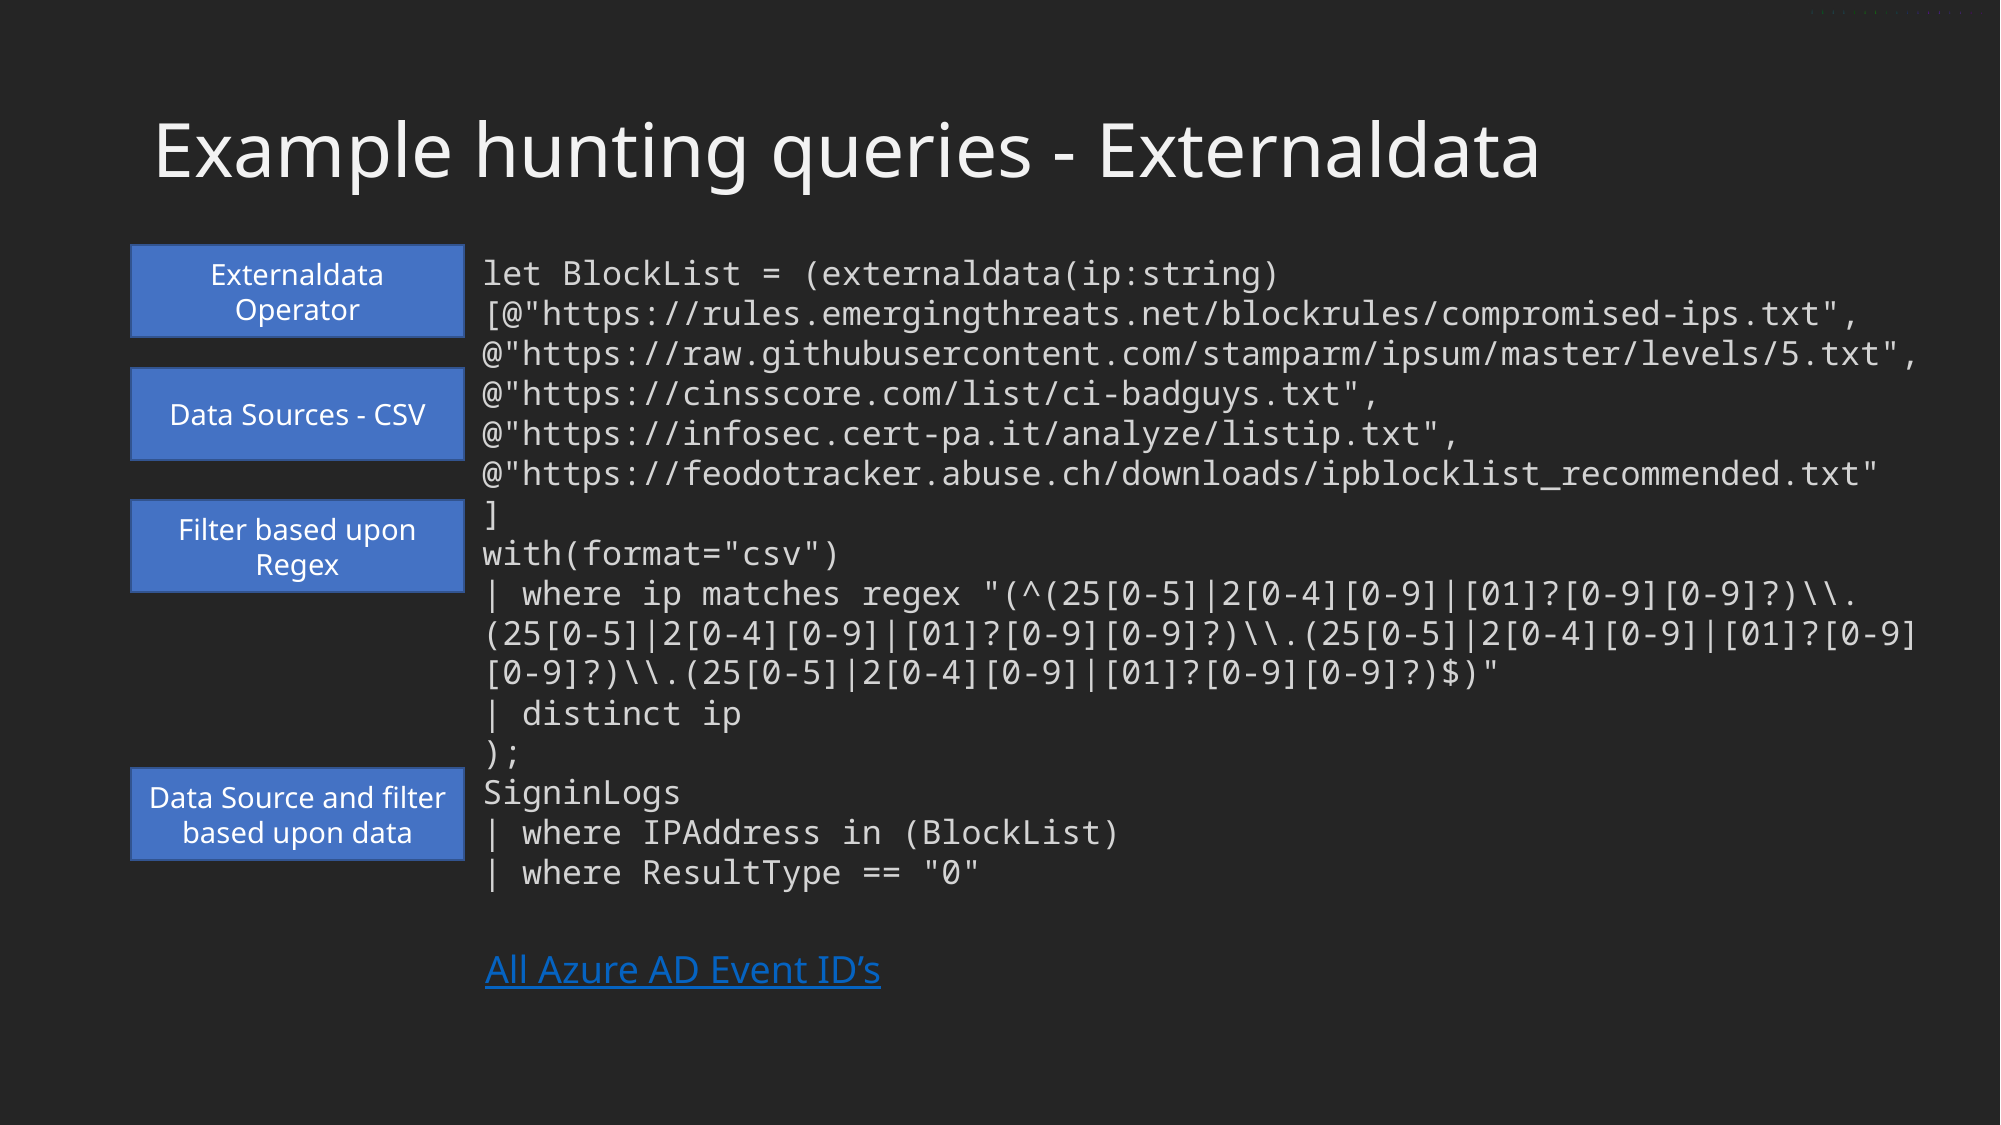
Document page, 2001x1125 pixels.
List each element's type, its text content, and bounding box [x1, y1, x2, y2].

text_box Data Source and filter based upon data [130, 767, 465, 861]
text_box Data Sources - CSV [130, 367, 465, 461]
text_box let BlockList = (externaldata(ip:string) [@"https://rules.emergingthreats.net/blockrules/compromised-ips.txt", @"https://raw.githubusercontent.com/stamparm/ipsum/master/levels/5.txt", @"https://cinsscore.com/list/ci-badguys.txt", @"https://infosec.cert-pa.it/analyze/listip.txt", @"https://feodotracker.abuse.ch/downloads/ipblocklist_recommended.txt" ] with(format="csv") | where ip matches regex "(^(25[0-5]|2[0-4][0-9]|[01]?[0-9][0-9]?)\\.(25[0-5]|2[0-4][0-9]|[01]?[0-9][0-9]?)\\.(25[0-5]|2[0-4][0-9]|[01]?[0-9][0-9]?)\\.(25[0-5]|2[0-4][0-9]|[01]?[0-9][0-9]?)$)" | distinct ip ); SigninLogs | where IPAddress in (BlockList) | where ResultType == "0" [467, 245, 1954, 899]
text_box Externaldata Operator [130, 244, 465, 338]
text_box Filter based upon Regex [130, 499, 465, 593]
text_box All Azure AD Event ID’s [470, 938, 1768, 1004]
title Example hunting queries - Externaldata [137, 59, 1624, 190]
picture [1701, 0, 2001, 244]
